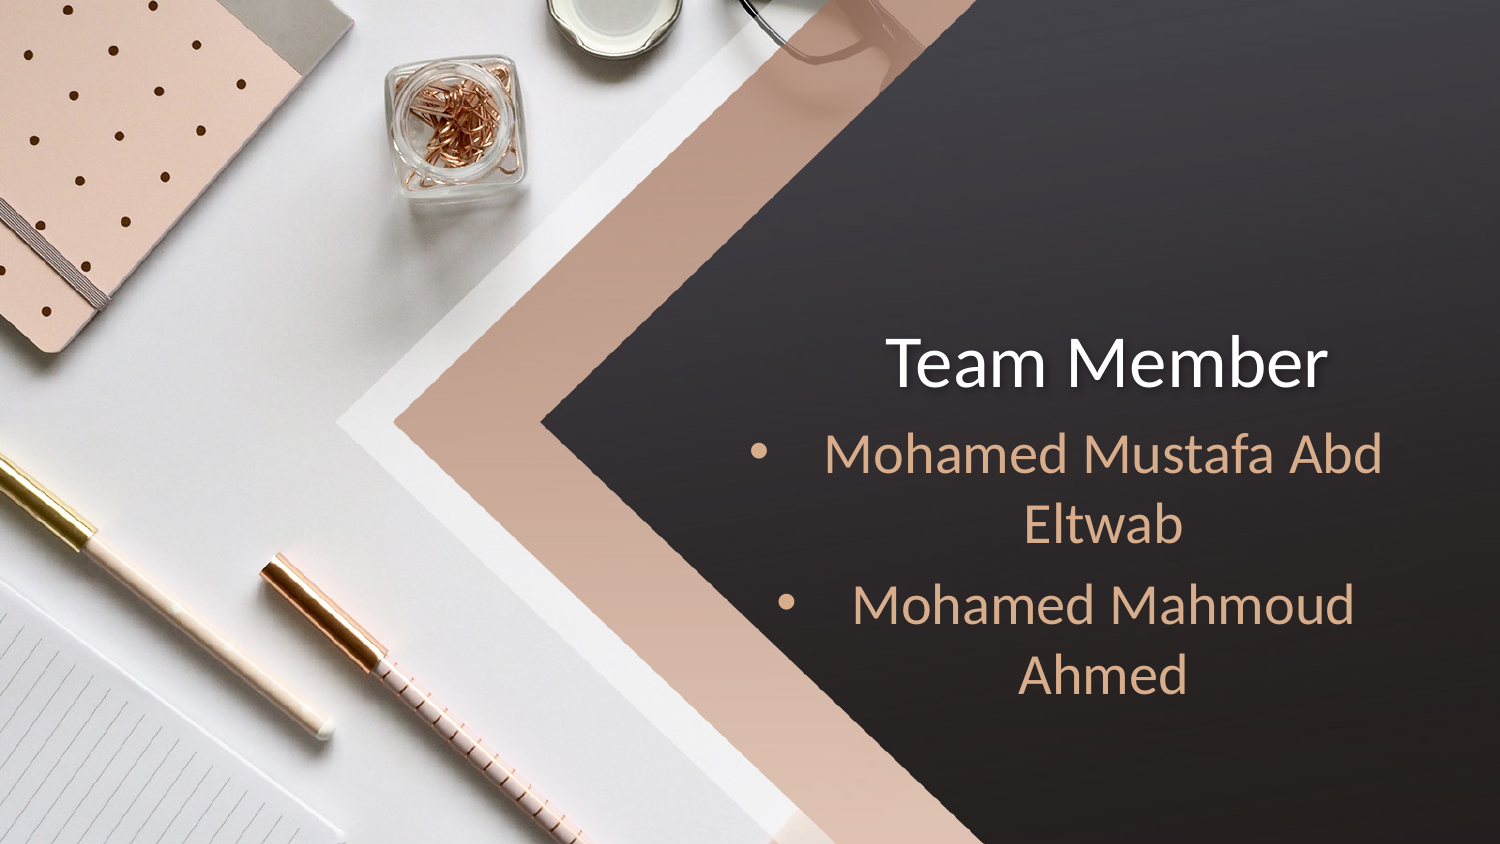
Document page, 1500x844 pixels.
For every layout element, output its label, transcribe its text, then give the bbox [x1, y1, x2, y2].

title Team Member [116, 240, 1346, 475]
picture [0, 0, 1500, 844]
subtitle Mohamed Mustafa Abd Eltwab Mohamed Mahmoud Ahmed [726, 407, 1407, 791]
